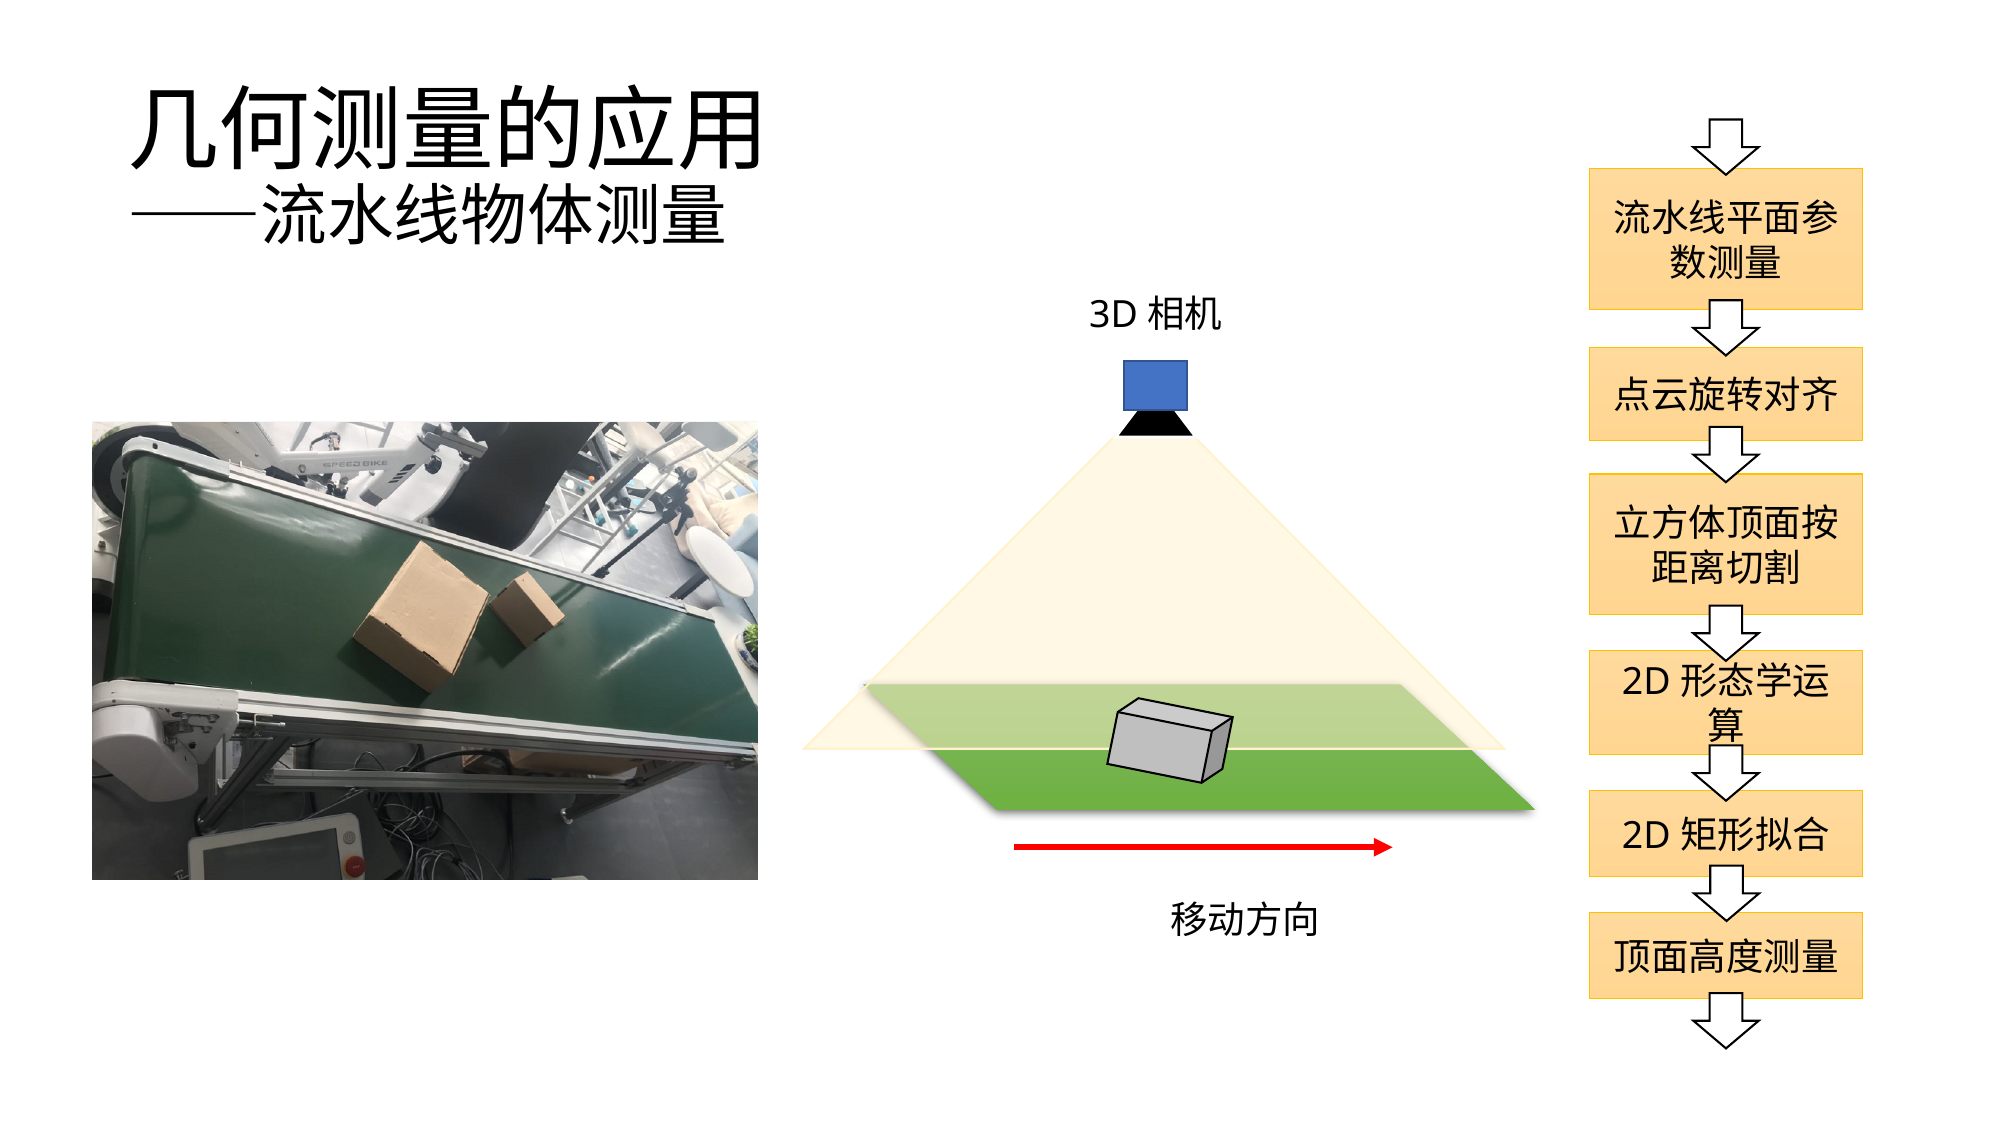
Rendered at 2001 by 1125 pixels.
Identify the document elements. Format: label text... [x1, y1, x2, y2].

text_box [801, 434, 1507, 750]
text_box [1115, 361, 1197, 438]
text_box 移动方向 [1155, 888, 1341, 949]
text_box [1690, 744, 1762, 803]
picture [92, 420, 758, 880]
text_box [1691, 864, 1763, 923]
text_box [1690, 299, 1762, 357]
title 几何测量的应用 ——流水线物体测量 [112, 59, 1863, 278]
text_box [933, 750, 1535, 810]
text_box 点云旋转对齐 [1589, 347, 1863, 441]
text_box [1123, 700, 1228, 729]
text_box 顶面高度测量 [1589, 912, 1863, 999]
text_box [1690, 425, 1762, 484]
text_box 2D矩形拟合 [1589, 790, 1863, 877]
text_box [1106, 697, 1234, 784]
text_box [1690, 118, 1762, 177]
text_box [1690, 992, 1762, 1050]
text_box 2D形态学运算 [1589, 650, 1863, 755]
text_box 3D相机 [1063, 282, 1249, 343]
text_box 流水线平面参数测量 [1589, 168, 1863, 310]
text_box 立方体顶面按距离切割 [1589, 473, 1863, 615]
text_box [1690, 604, 1762, 663]
